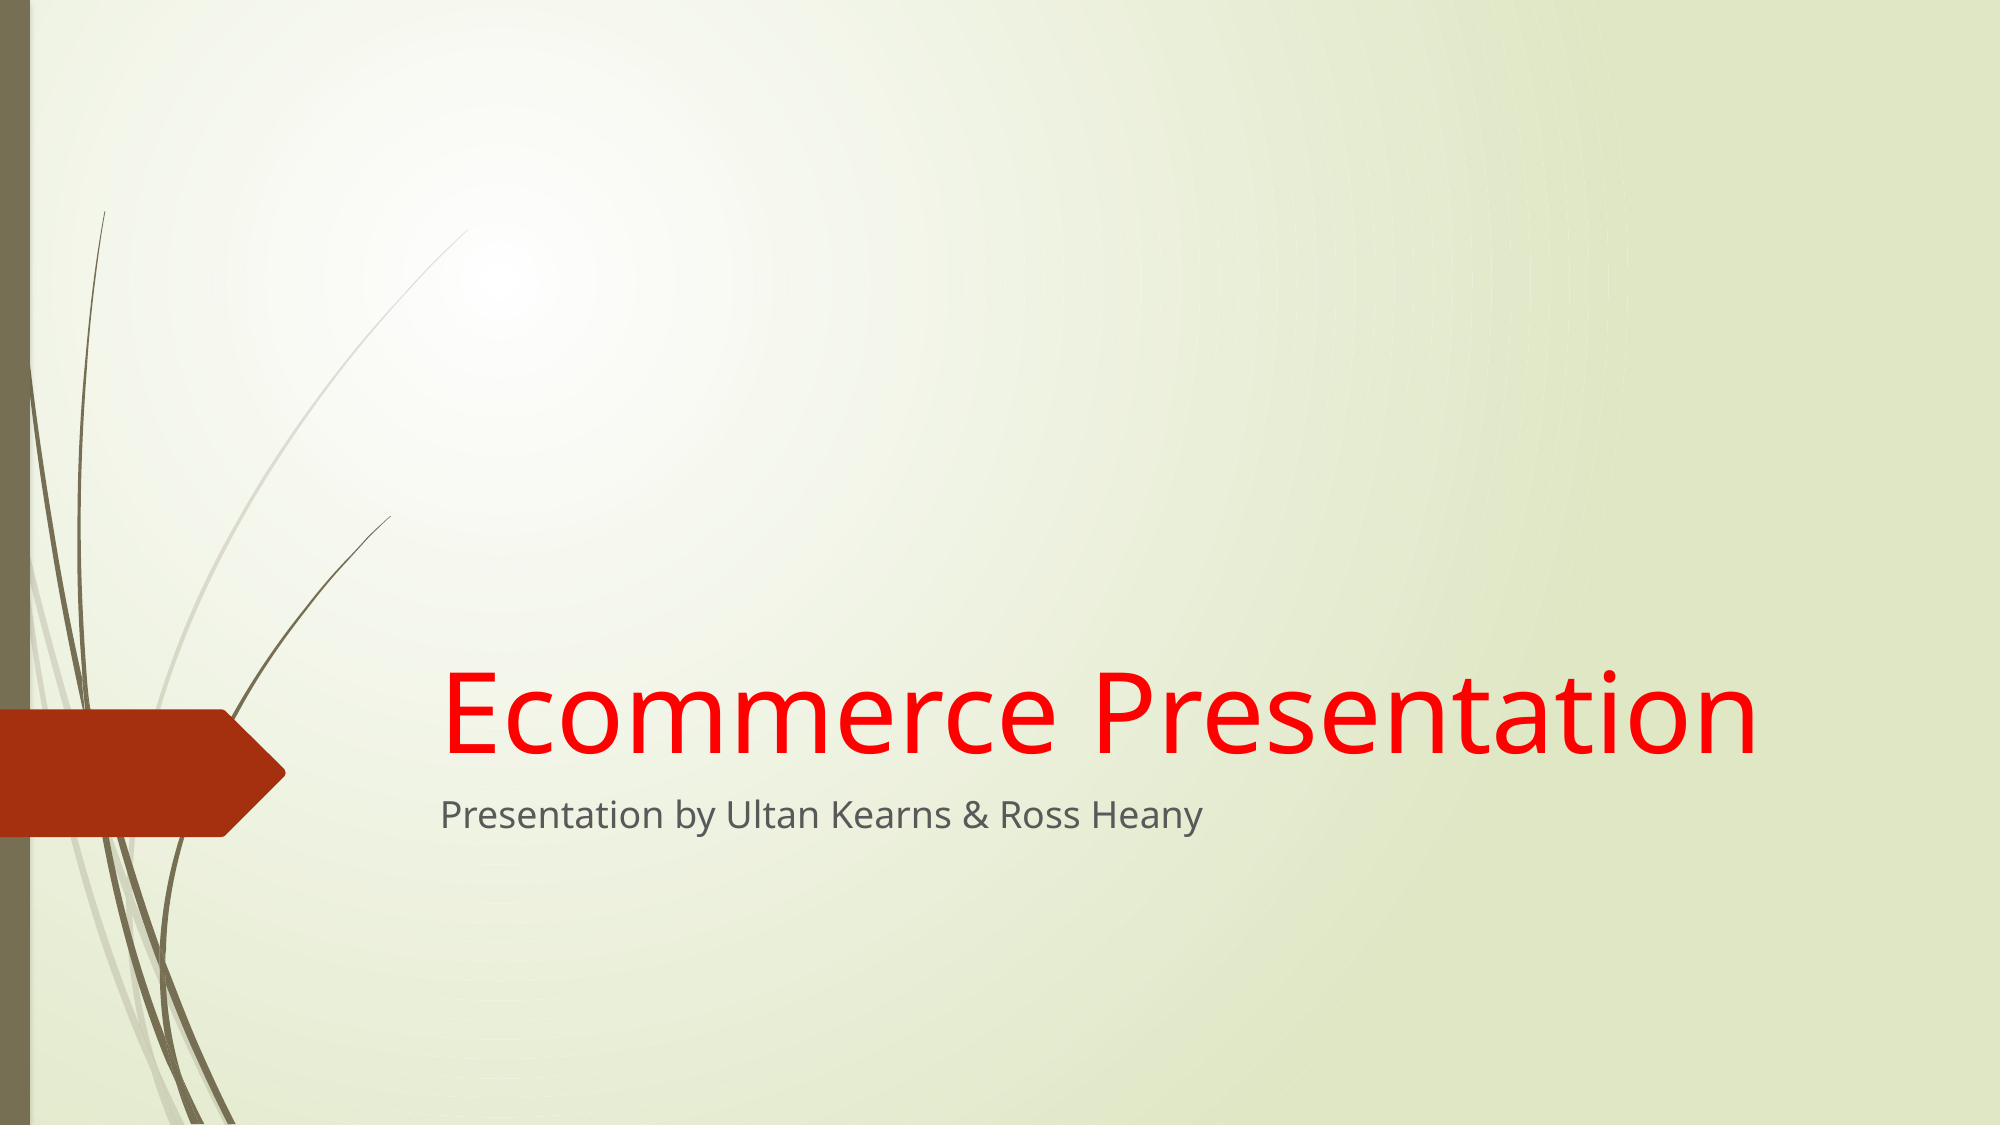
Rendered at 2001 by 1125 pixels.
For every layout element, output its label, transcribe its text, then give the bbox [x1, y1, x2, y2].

subtitle Presentation by Ultan Kearns & Ross Heany [424, 783, 1888, 969]
title Ecommerce Presentation [424, 412, 1888, 783]
